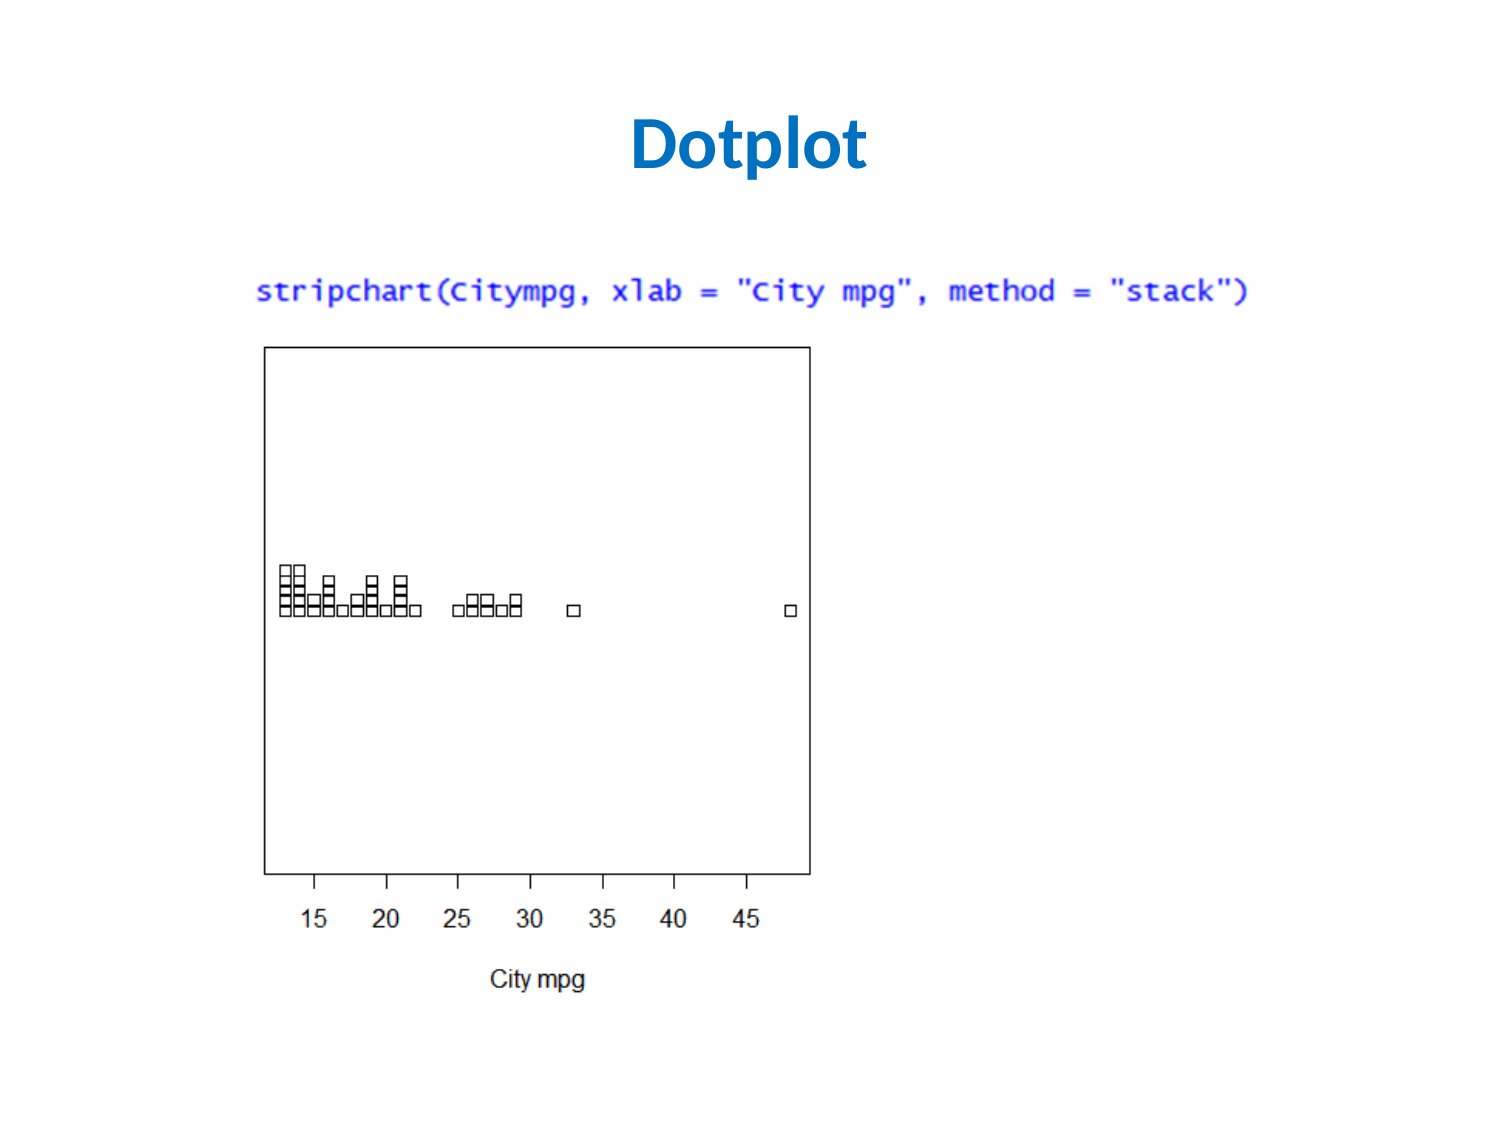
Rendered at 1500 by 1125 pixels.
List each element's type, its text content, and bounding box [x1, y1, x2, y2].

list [224, 262, 1276, 1006]
title Dotplot [75, 45, 1425, 233]
